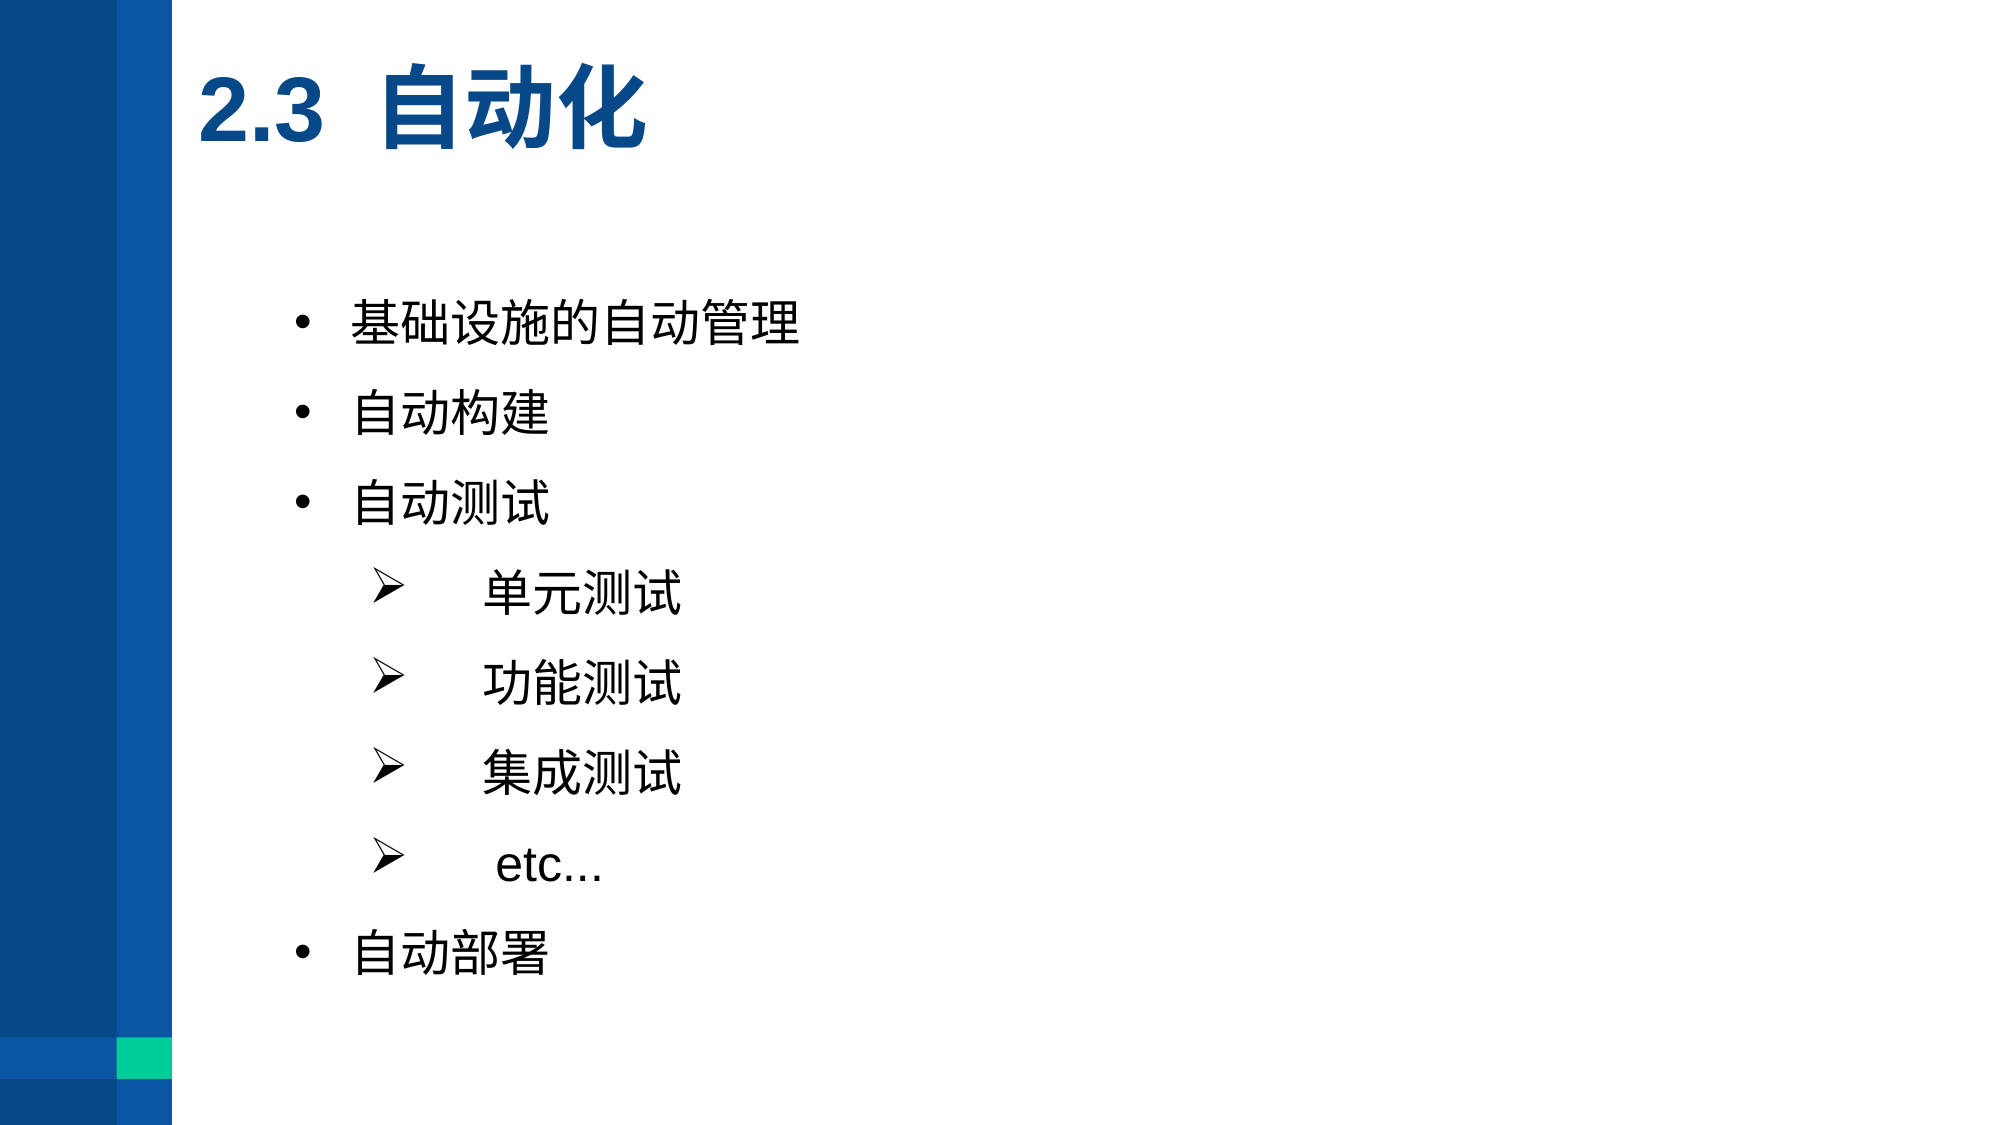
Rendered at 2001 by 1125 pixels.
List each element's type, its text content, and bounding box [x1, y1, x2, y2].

title 2.3 自动化 [183, 32, 1934, 221]
text_box 基础设施的自动管理 自动构建 自动测试 单元测试 功能测试 集成测试 etc... 自动部署 [279, 254, 1804, 989]
